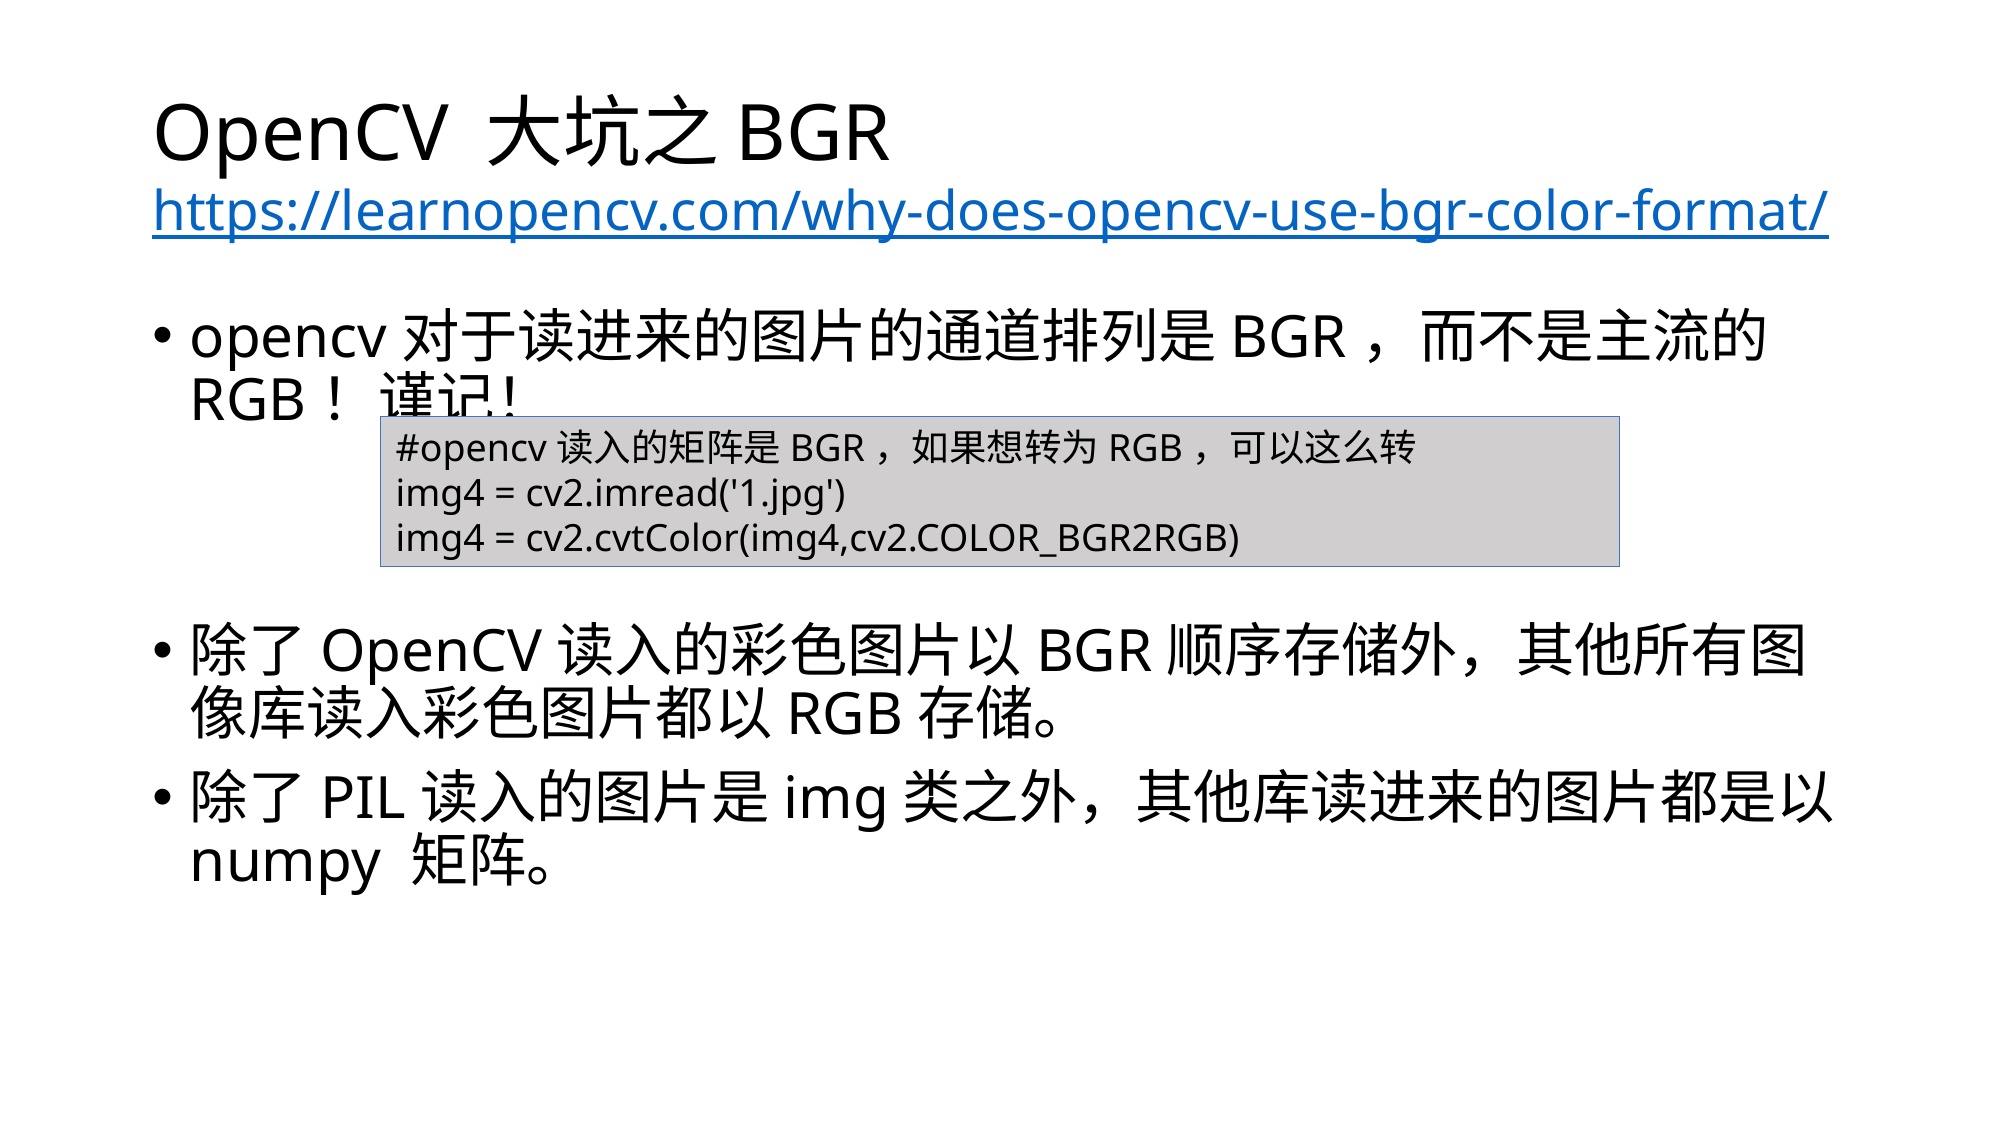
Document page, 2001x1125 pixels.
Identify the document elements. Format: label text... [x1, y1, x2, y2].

list opencv对于读进来的图片的通道排列是BGR，而不是主流的RGB！谨记！ 除了OpenCV读入的彩色图片以BGR顺序存储外，其他所有图像库读入彩色图片都以RGB存储。 除了PIL读入的图片是img类之外，其他库读进来的图片都是以numpy 矩阵。 [137, 299, 1863, 1014]
text_box #opencv读入的矩阵是BGR，如果想转为RGB，可以这么转 img4 = cv2.imread('1.jpg') img4 = cv2.cvtColor(img4,cv2.COLOR_BGR2RGB) [380, 416, 1620, 567]
title OpenCV 大坑之BGR https://learnopencv.com/why-does-opencv-use-bgr-color-format/ [137, 59, 1863, 278]
